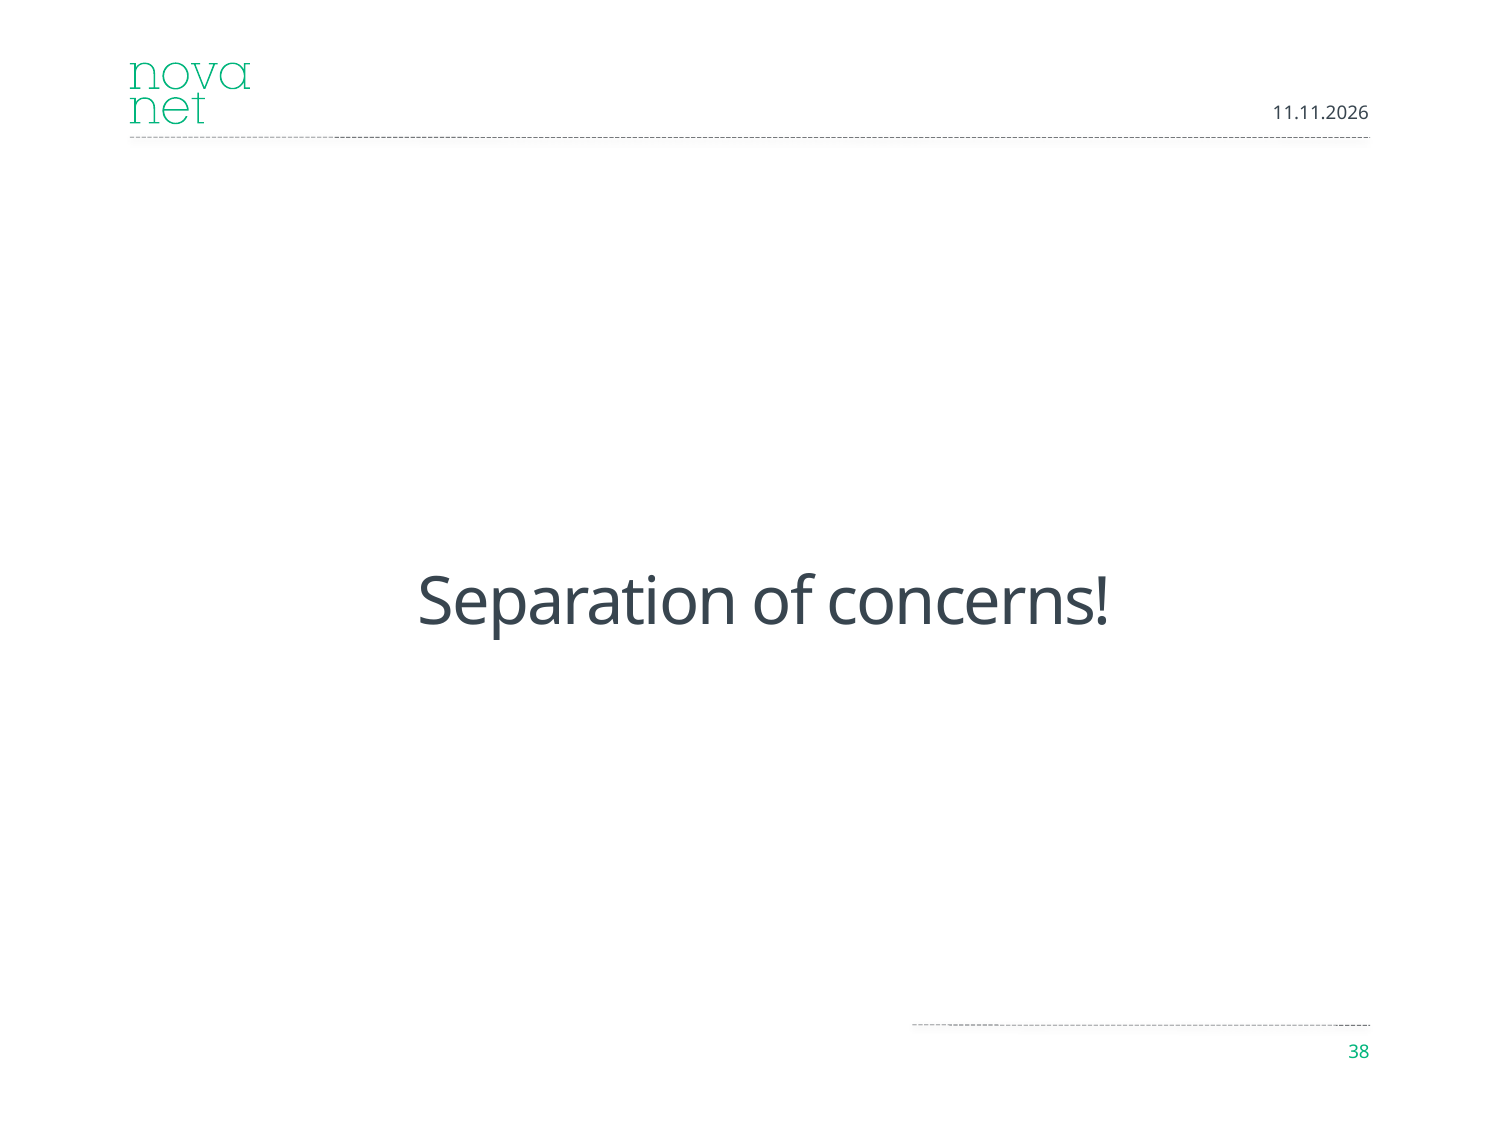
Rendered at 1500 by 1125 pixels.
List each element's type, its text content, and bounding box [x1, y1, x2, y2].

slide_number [1187, 74, 1384, 135]
slide_number 38 [1322, 1012, 1385, 1073]
footer [912, 1012, 1322, 1073]
title Separation of concerns! [129, 538, 1401, 646]
